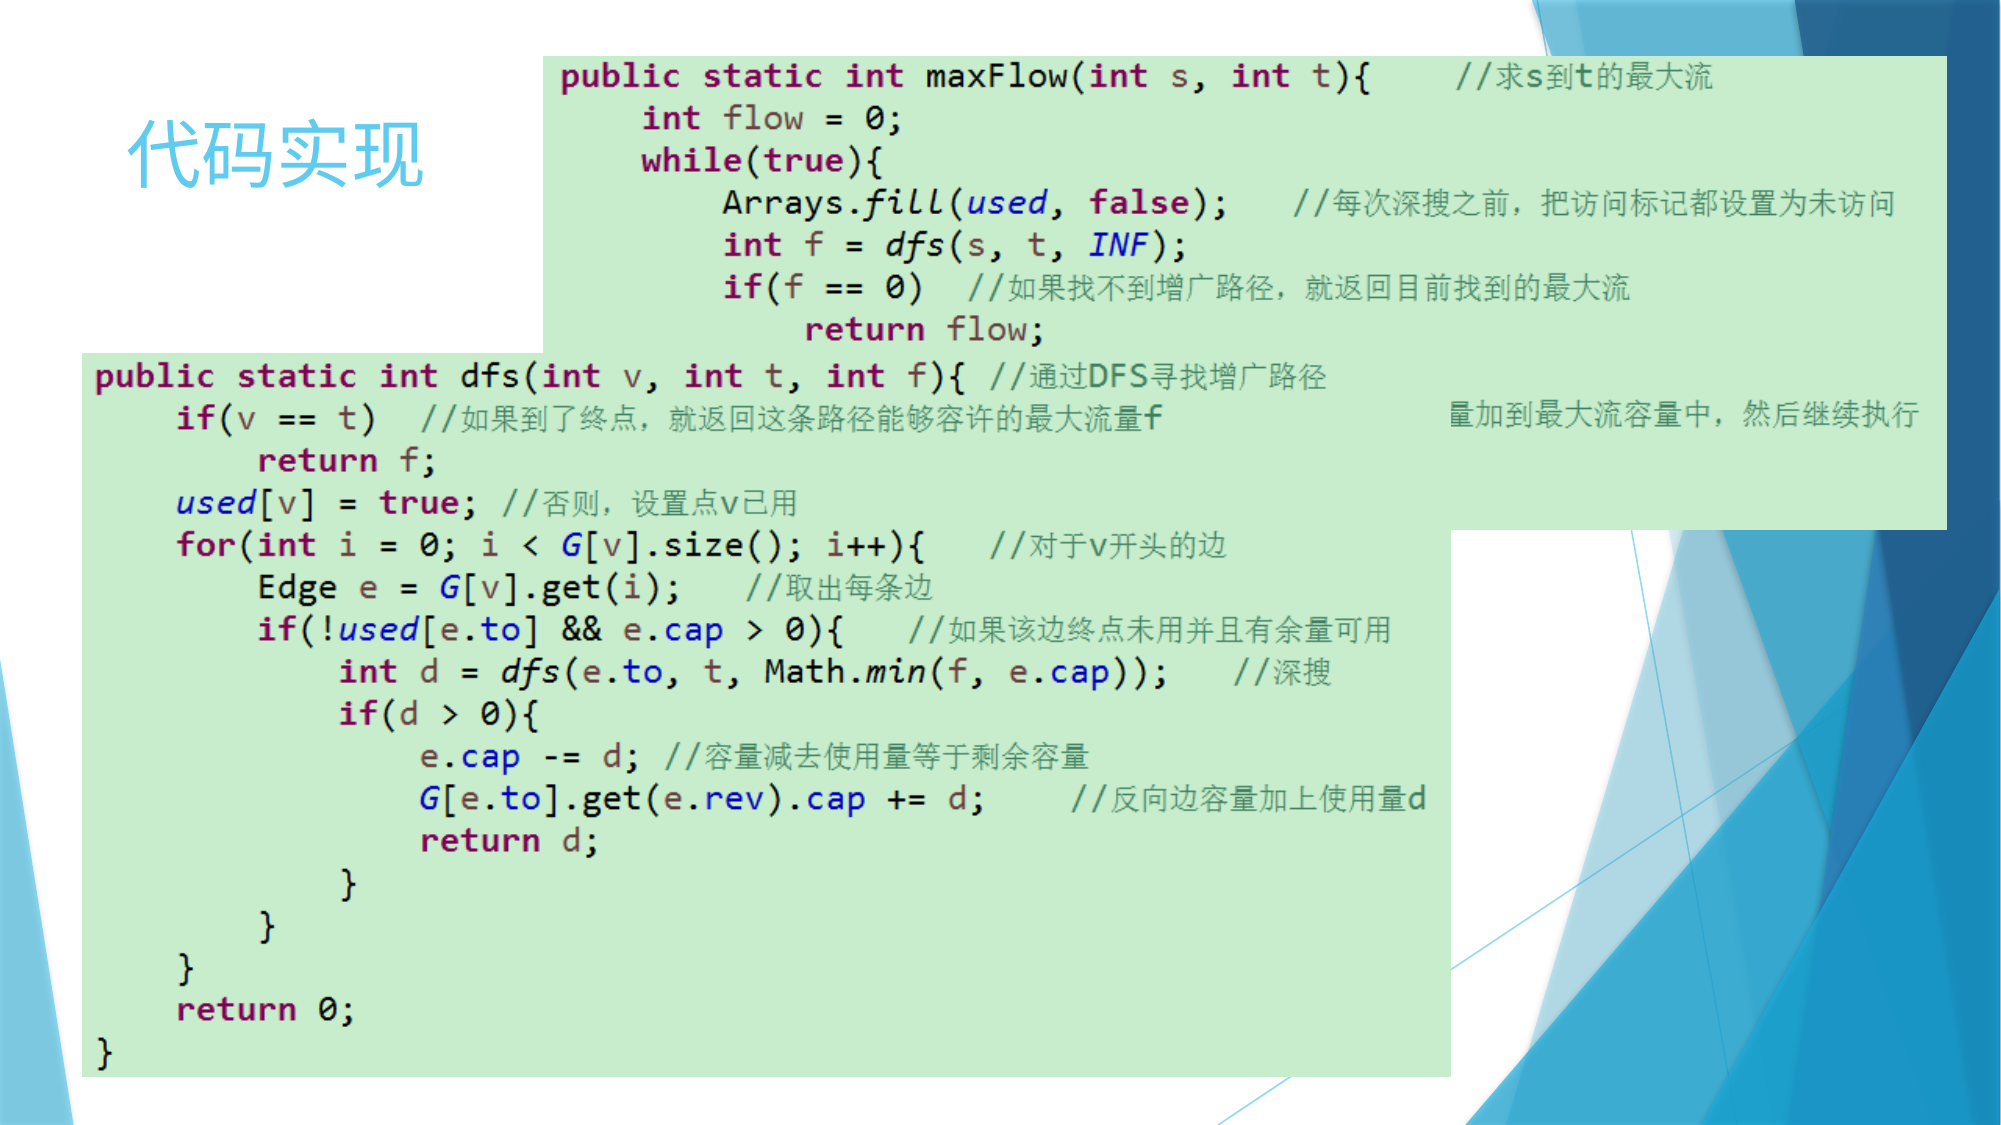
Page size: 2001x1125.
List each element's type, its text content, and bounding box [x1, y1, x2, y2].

title 代码实现 [111, 99, 537, 317]
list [542, 55, 1947, 531]
picture [81, 353, 1452, 1078]
